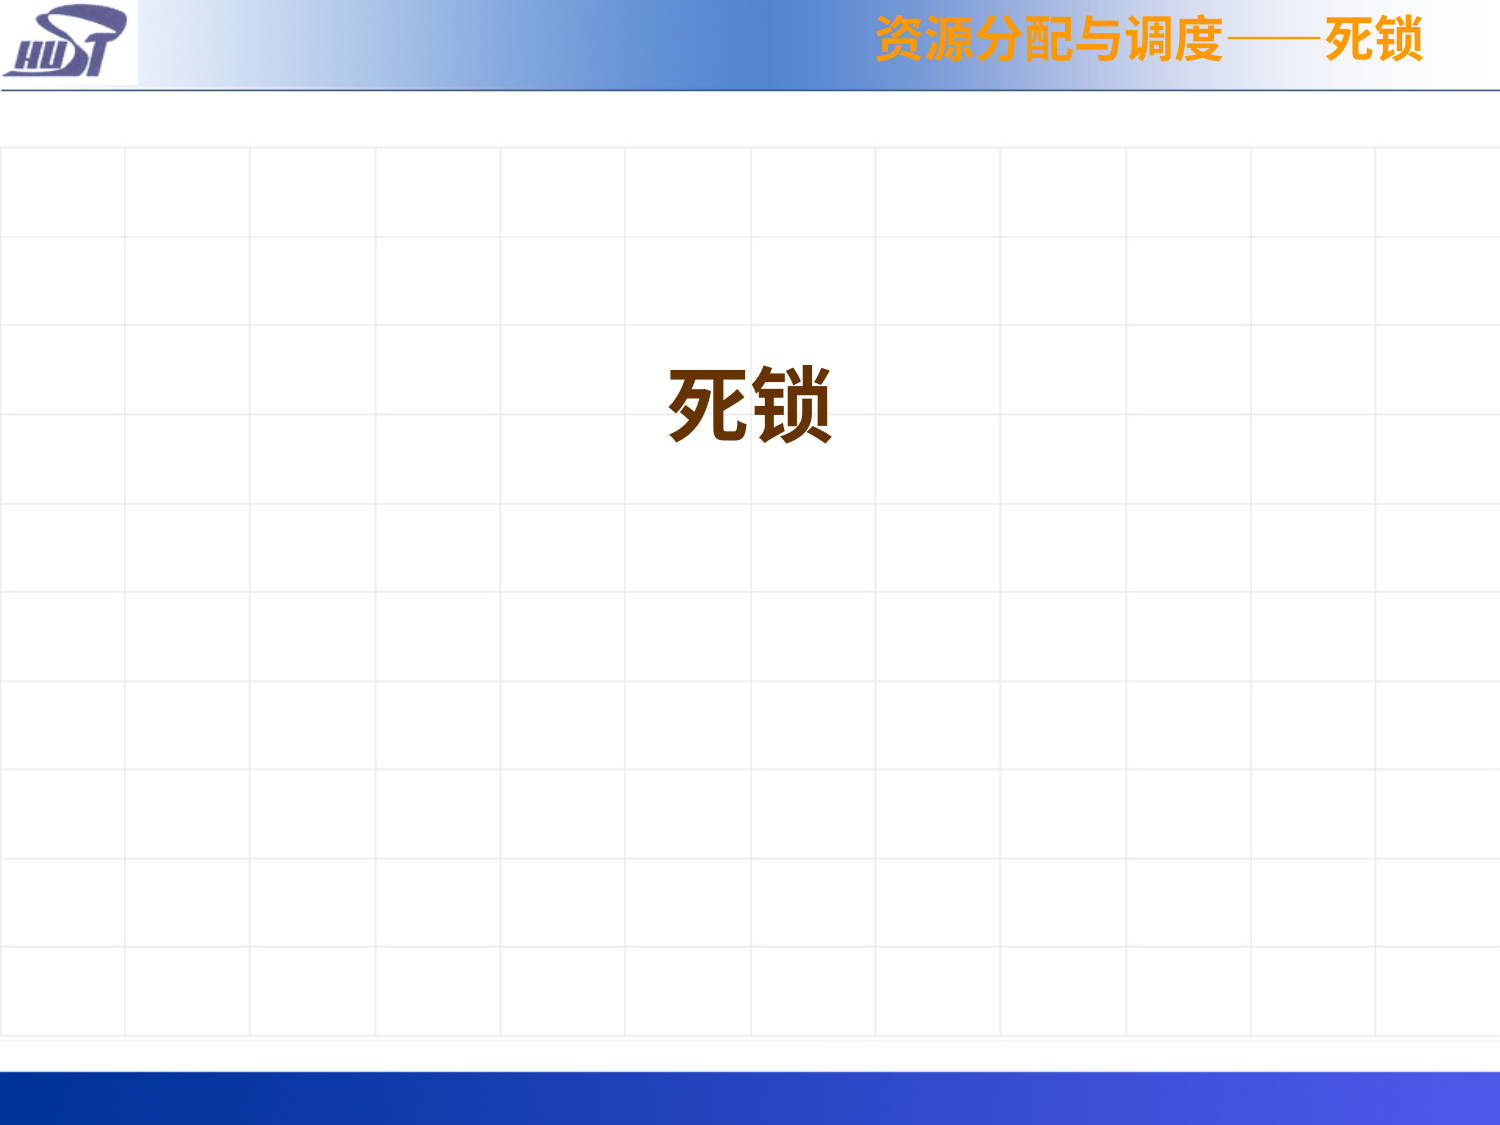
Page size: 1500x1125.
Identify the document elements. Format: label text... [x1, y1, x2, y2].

text_box 资源分配与调度——死锁 [138, 6, 1440, 76]
picture [0, 0, 1500, 1125]
text_box 死锁 [165, 256, 1335, 593]
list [0, 0, 138, 85]
